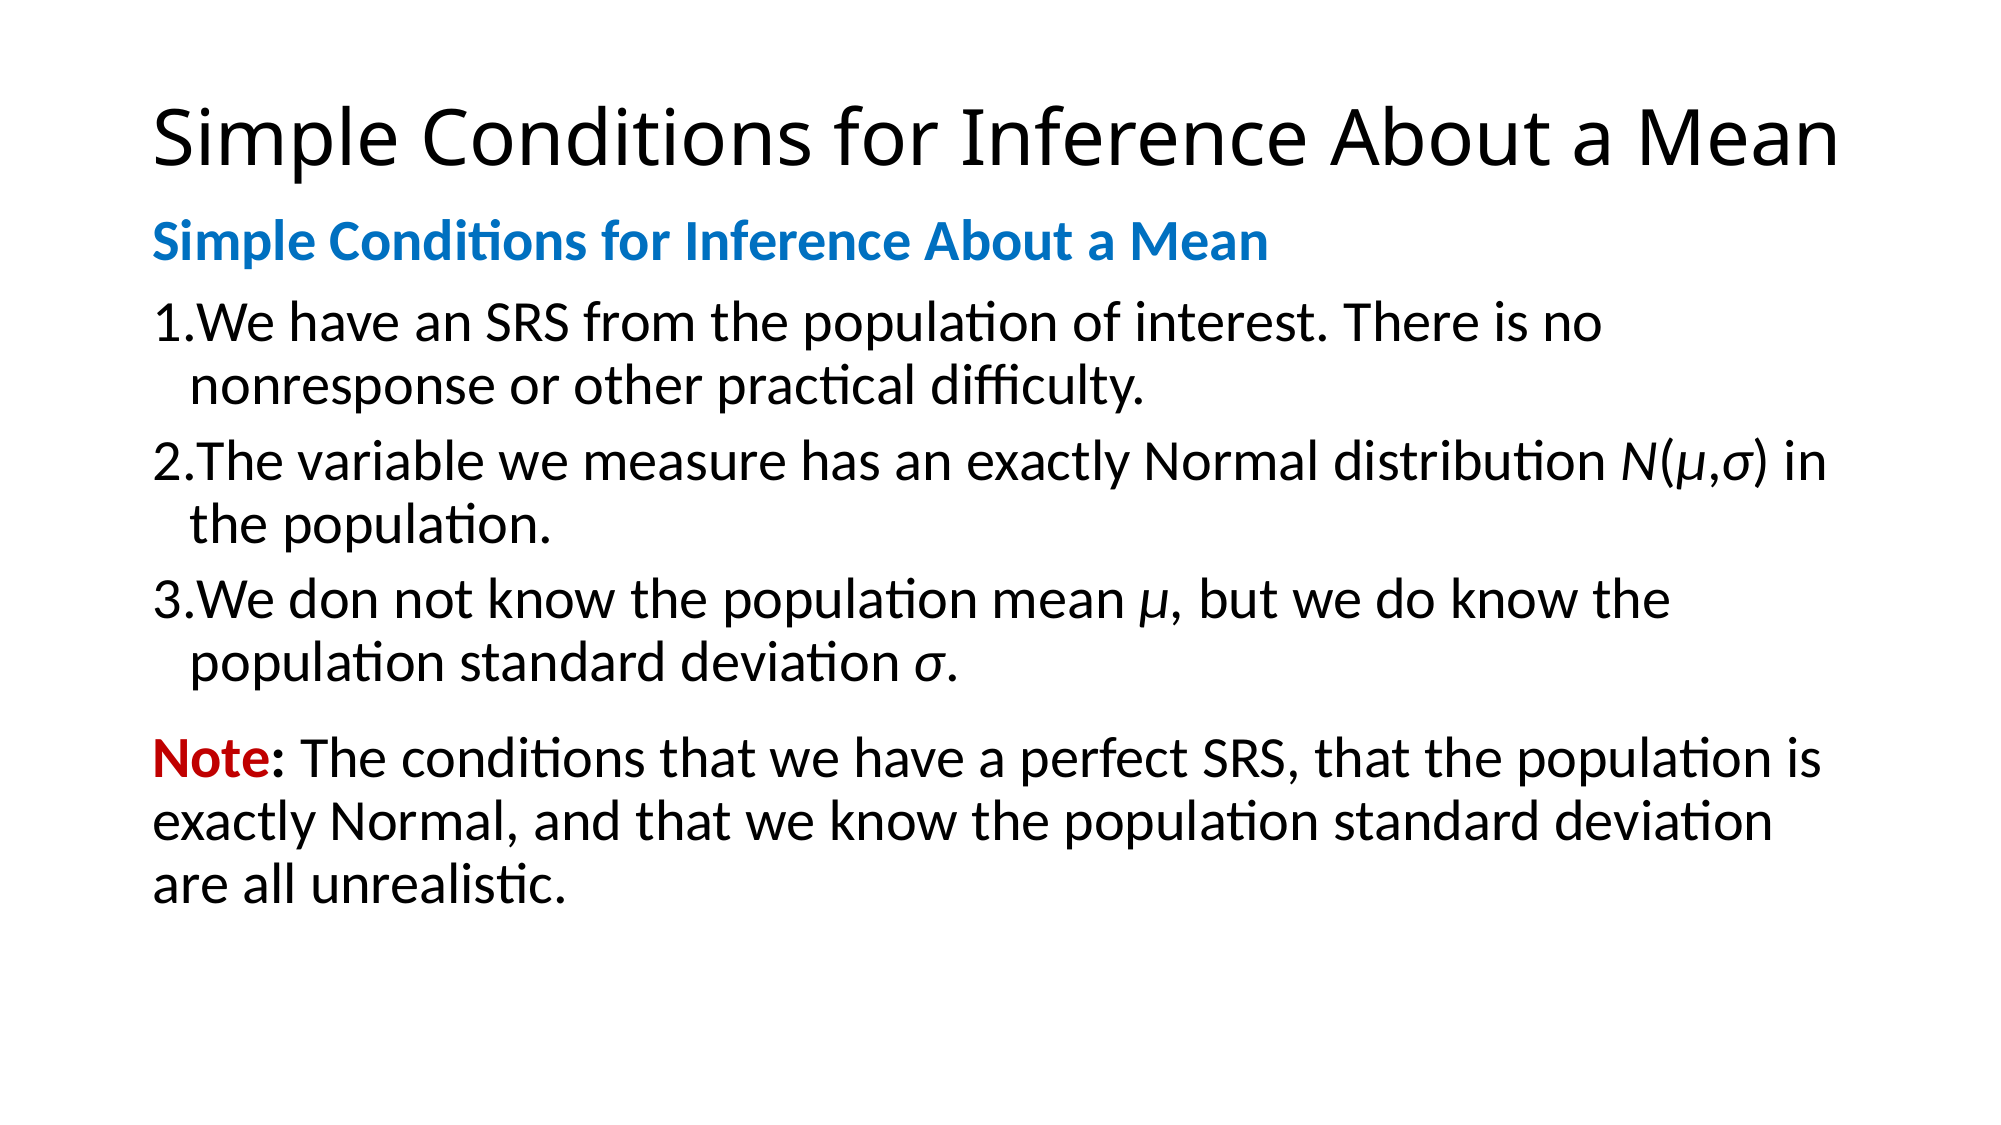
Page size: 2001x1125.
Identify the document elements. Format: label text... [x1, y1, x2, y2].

list Simple Conditions for Inference About a Mean We have an SRS from the population of interest. There is no nonresponse or other practical difficulty. The variable we measure has an exactly Normal distribution N(μ,σ) in the population. We don not know the population mean μ, but we do know the population standard deviation σ. Note: The conditions that we have a perfect SRS, that the population is exactly Normal, and that we know the population standard deviation are all unrealistic. [137, 203, 1863, 1014]
title Simple Conditions for Inference About a Mean [137, 59, 1863, 203]
